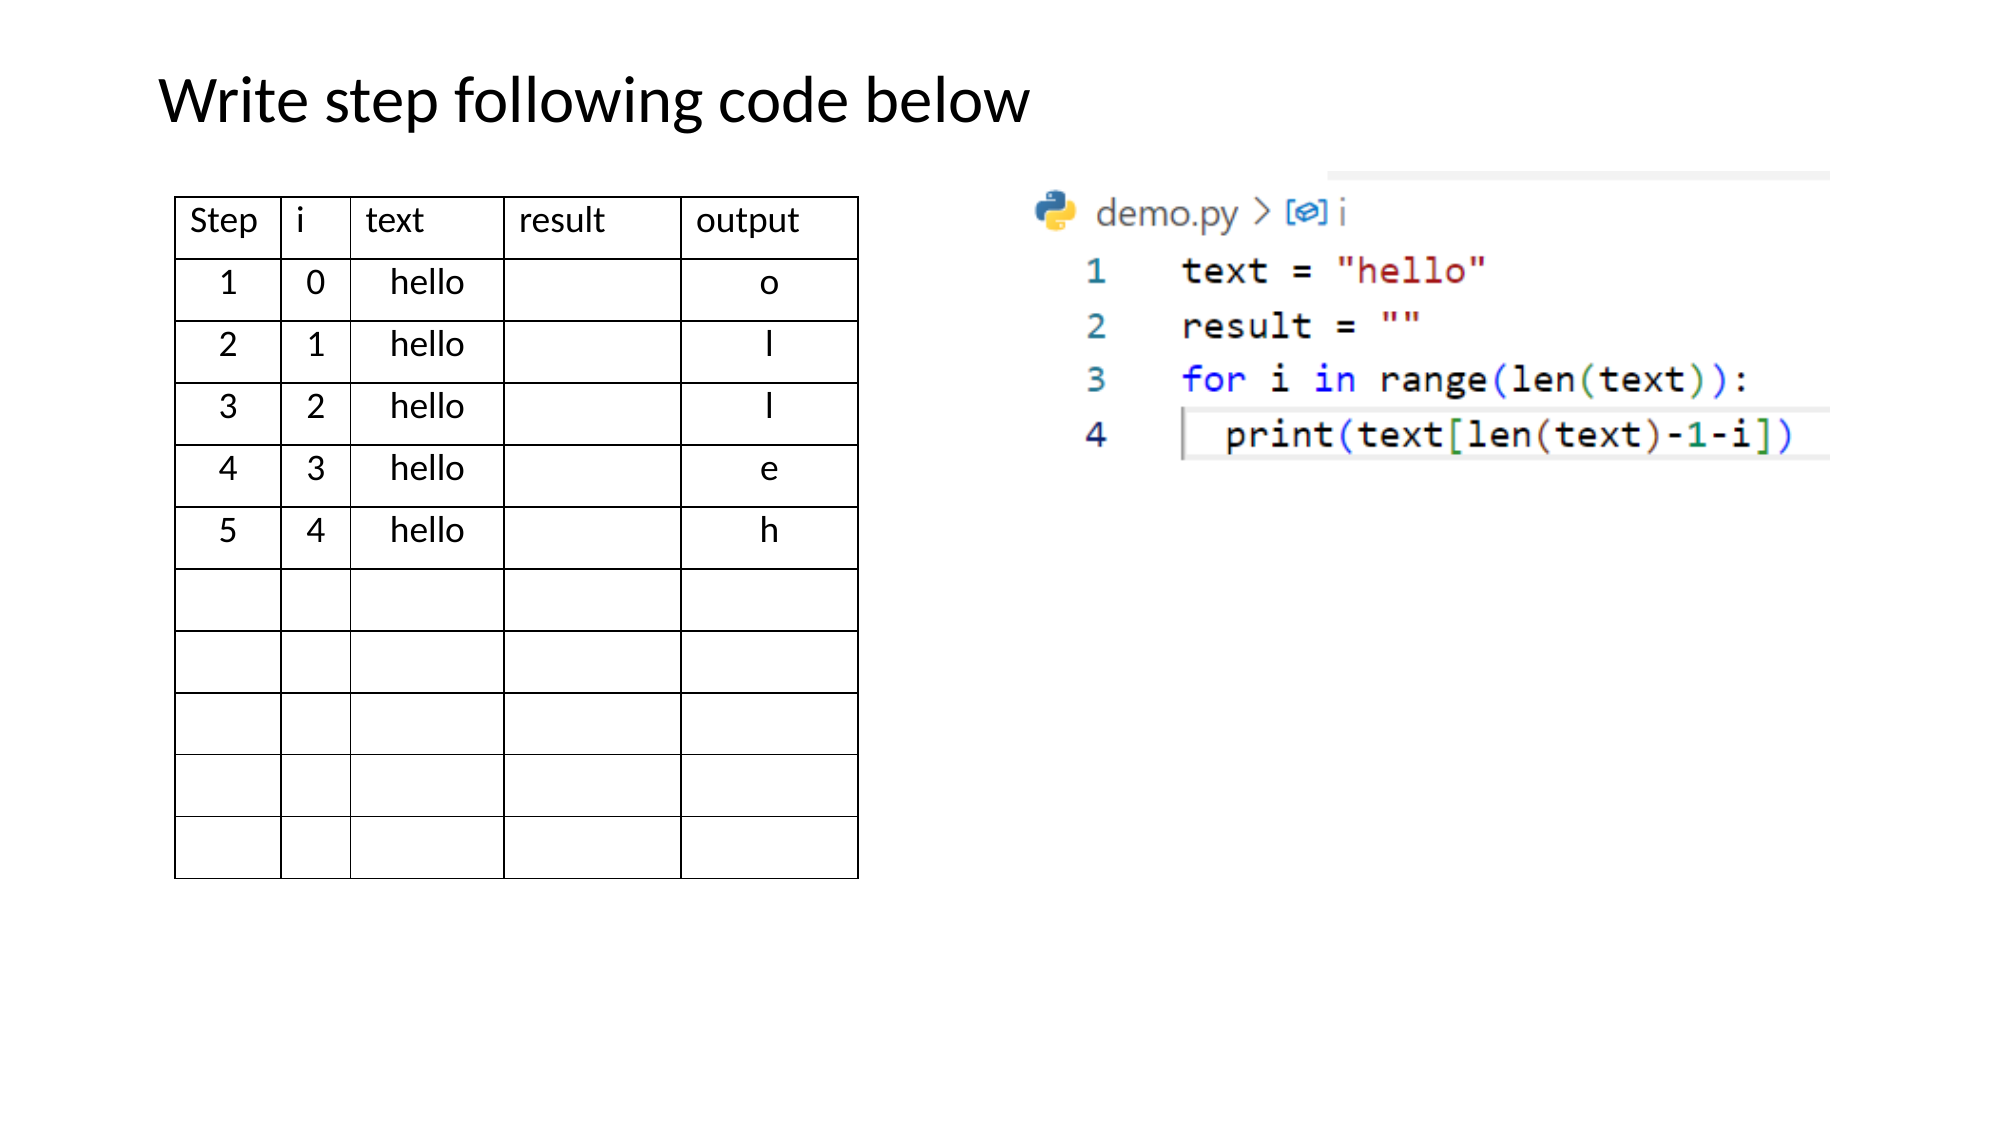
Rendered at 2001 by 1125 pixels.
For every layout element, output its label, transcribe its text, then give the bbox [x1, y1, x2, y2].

table_cell [682, 570, 857, 630]
table_cell hello [351, 384, 503, 444]
table_cell [505, 632, 680, 692]
table_cell [351, 755, 503, 816]
table_cell [351, 632, 503, 692]
table_cell o [682, 260, 857, 320]
table_cell [282, 632, 350, 692]
table_cell [505, 694, 680, 754]
table_cell hello [351, 508, 503, 568]
table_cell [505, 570, 680, 630]
table_cell [682, 817, 857, 878]
table_cell hello [351, 322, 503, 382]
table_header output [682, 198, 857, 258]
table_cell [505, 260, 680, 320]
table_cell hello [351, 446, 503, 506]
table_cell [351, 817, 503, 878]
picture [1020, 171, 1830, 512]
table_cell [505, 446, 680, 506]
table_cell 3 [282, 446, 350, 506]
table_cell [351, 570, 503, 630]
table_cell h [682, 508, 857, 568]
table_header text [351, 198, 503, 258]
table_cell [682, 755, 857, 816]
table_cell [176, 570, 280, 630]
table_cell [505, 755, 680, 816]
table_cell l [682, 322, 857, 382]
table_cell [682, 694, 857, 754]
table_cell [176, 694, 280, 754]
table_cell 2 [176, 322, 280, 382]
table_cell [505, 817, 680, 878]
table_cell [505, 384, 680, 444]
table_cell 1 [176, 260, 280, 320]
text_box Write step following code below [143, 47, 1047, 143]
table_header i [282, 198, 350, 258]
table_cell [282, 817, 350, 878]
table_cell 5 [176, 508, 280, 568]
table_cell [176, 755, 280, 816]
table_cell 4 [282, 508, 350, 568]
table_cell 2 [282, 384, 350, 444]
table_cell 1 [282, 322, 350, 382]
table_cell e [682, 446, 857, 506]
table_cell 0 [282, 260, 350, 320]
table_cell [282, 694, 350, 754]
table_header Step [176, 198, 280, 258]
table_cell [282, 570, 350, 630]
table_cell 4 [176, 446, 280, 506]
table_cell [505, 508, 680, 568]
table_cell hello [351, 260, 503, 320]
table_cell l [682, 384, 857, 444]
table_header result [505, 198, 680, 258]
table_cell [351, 694, 503, 754]
table_cell [282, 755, 350, 816]
table_cell 3 [176, 384, 280, 444]
table_cell [505, 322, 680, 382]
table_cell [176, 817, 280, 878]
table_cell [682, 632, 857, 692]
table_cell [176, 632, 280, 692]
